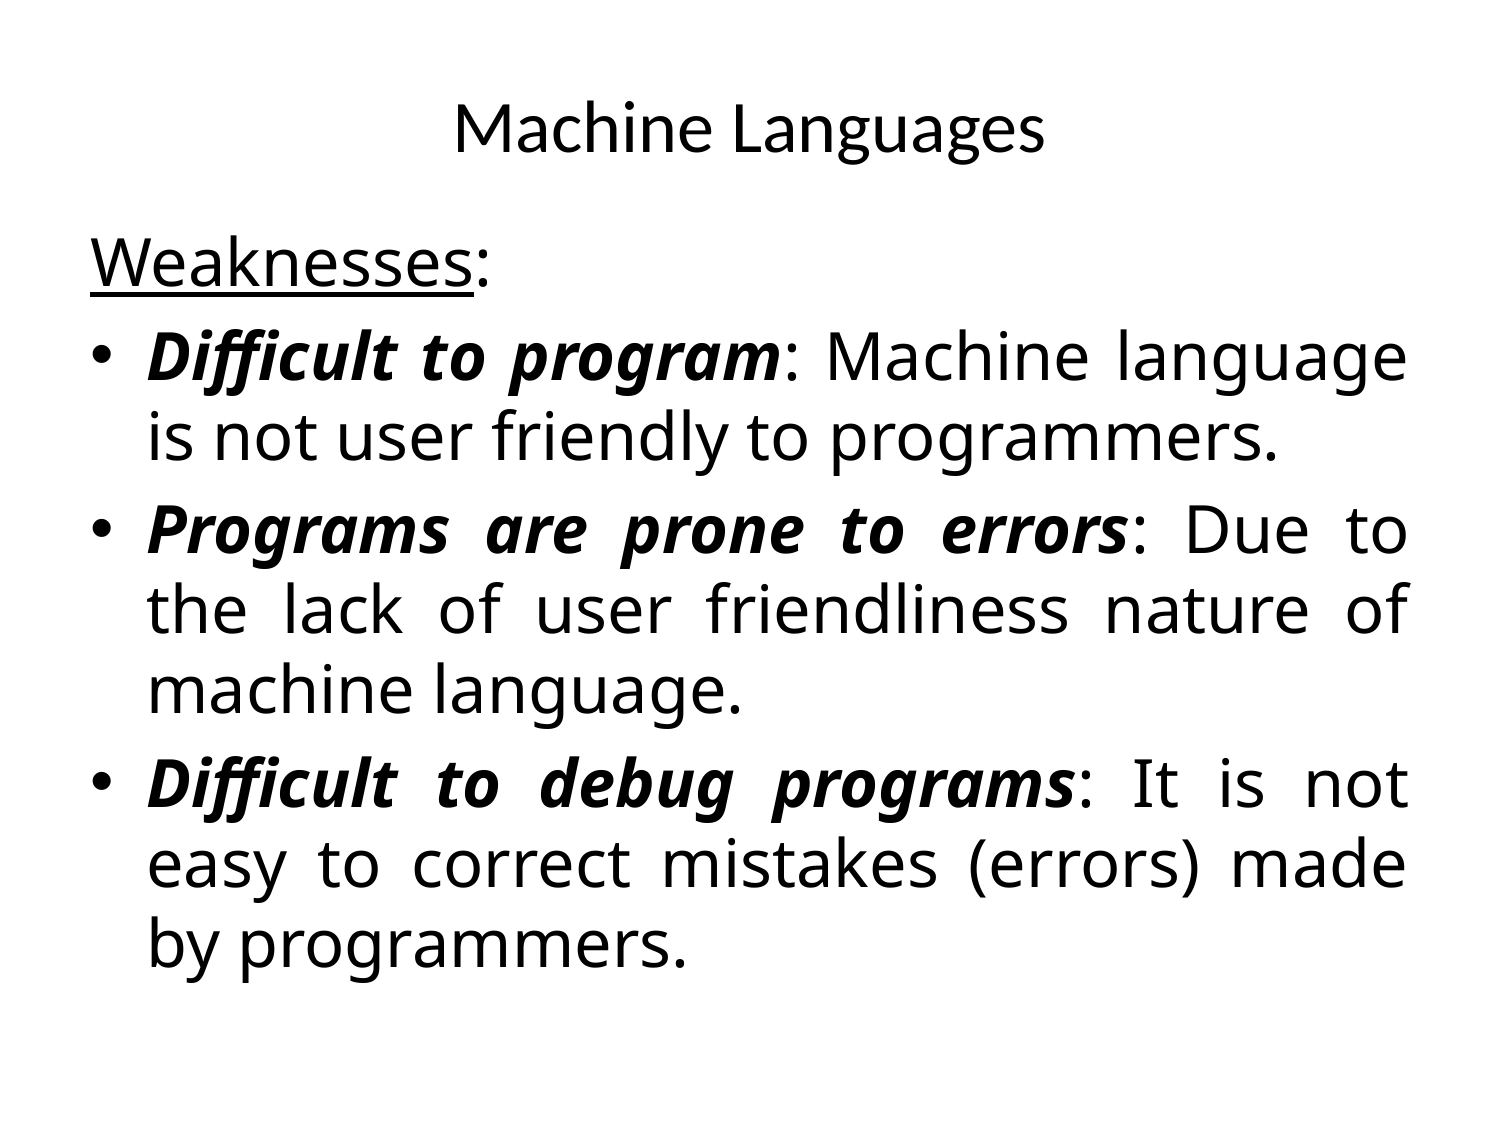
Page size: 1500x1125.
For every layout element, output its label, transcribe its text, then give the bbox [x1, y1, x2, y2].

title Machine Languages [75, 70, 1425, 175]
list Weaknesses: Difficult to program: Machine language is not user friendly to programmers. Programs are prone to errors: Due to the lack of user friendliness nature of machine language. Difficult to debug programs: It is not easy to correct mistakes (errors) made by programmers. [75, 212, 1425, 1055]
